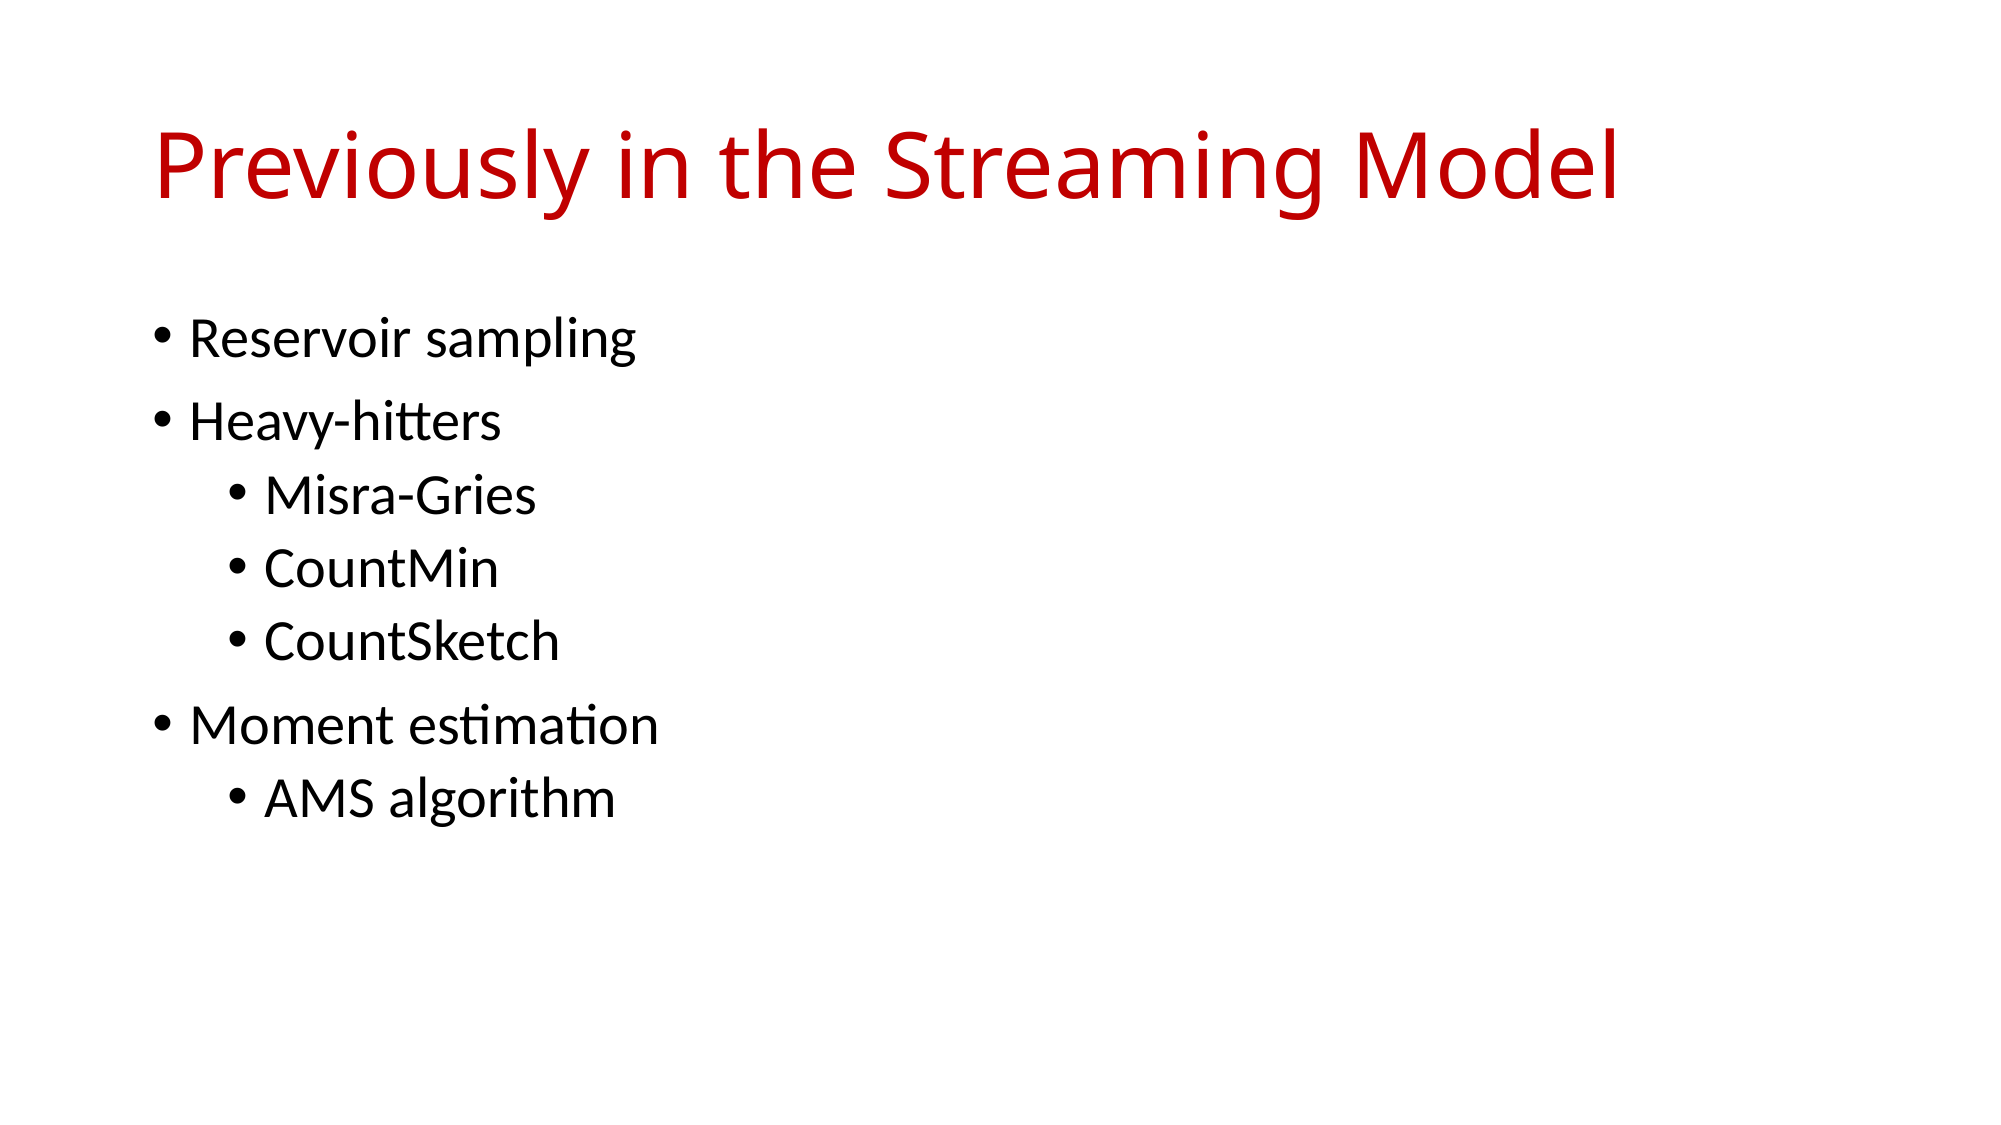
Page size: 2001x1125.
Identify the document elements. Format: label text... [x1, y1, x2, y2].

list Reservoir sampling Heavy-hitters Misra-Gries CountMin CountSketch Moment estimation AMS algorithm [137, 299, 1863, 1025]
title Previously in the Streaming Model [137, 59, 1863, 278]
